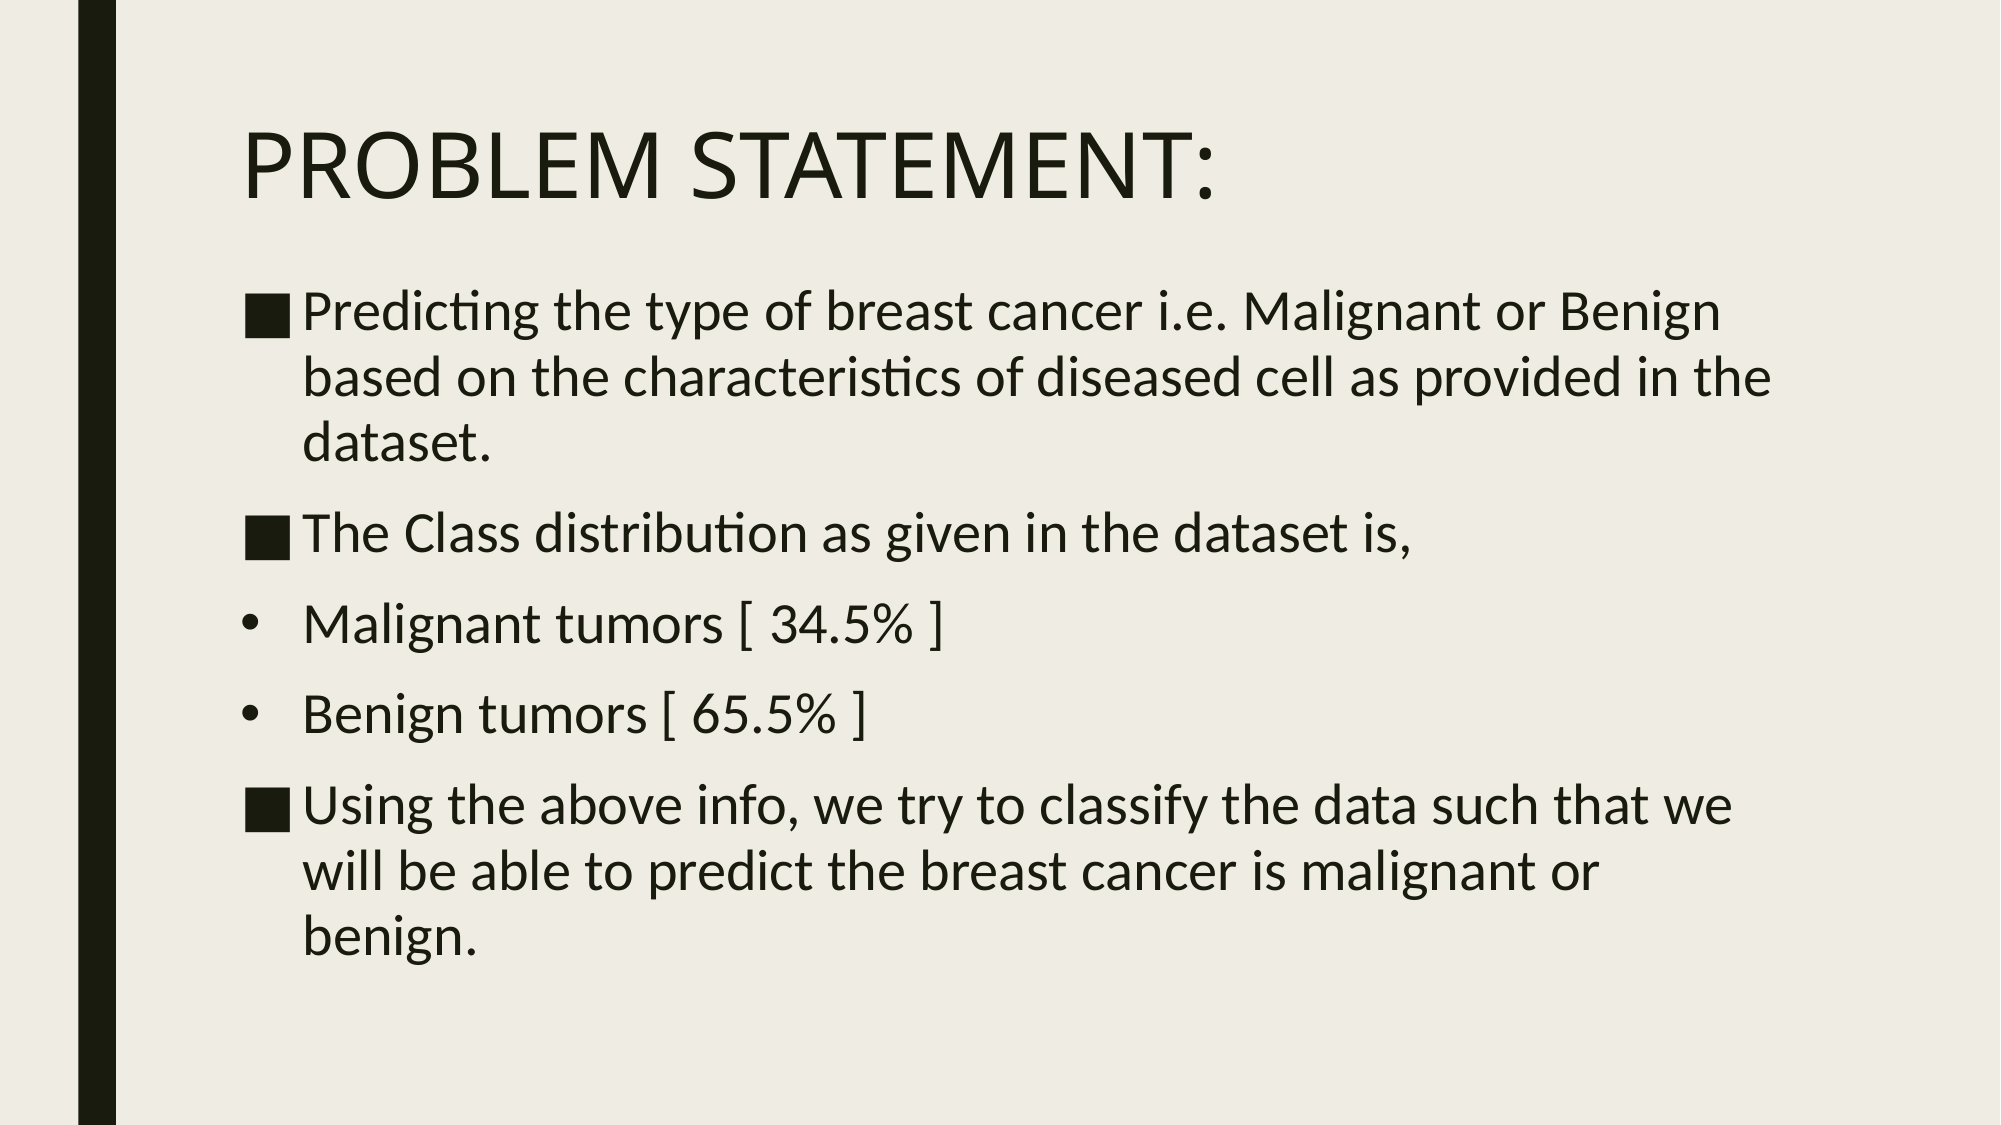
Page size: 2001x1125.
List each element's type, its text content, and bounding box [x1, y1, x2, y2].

title PROBLEM STATEMENT: [225, 112, 1800, 235]
list Predicting the type of breast cancer i.e. Malignant or Benign based on the characteristics of diseased cell as provided in the dataset. The Class distribution as given in the dataset is, Malignant tumors [ 34.5% ] Benign tumors [ 65.5% ] Using the above info, we try to classify the data such that we will be able to predict the breast cancer is malignant or benign. [225, 270, 1800, 1076]
